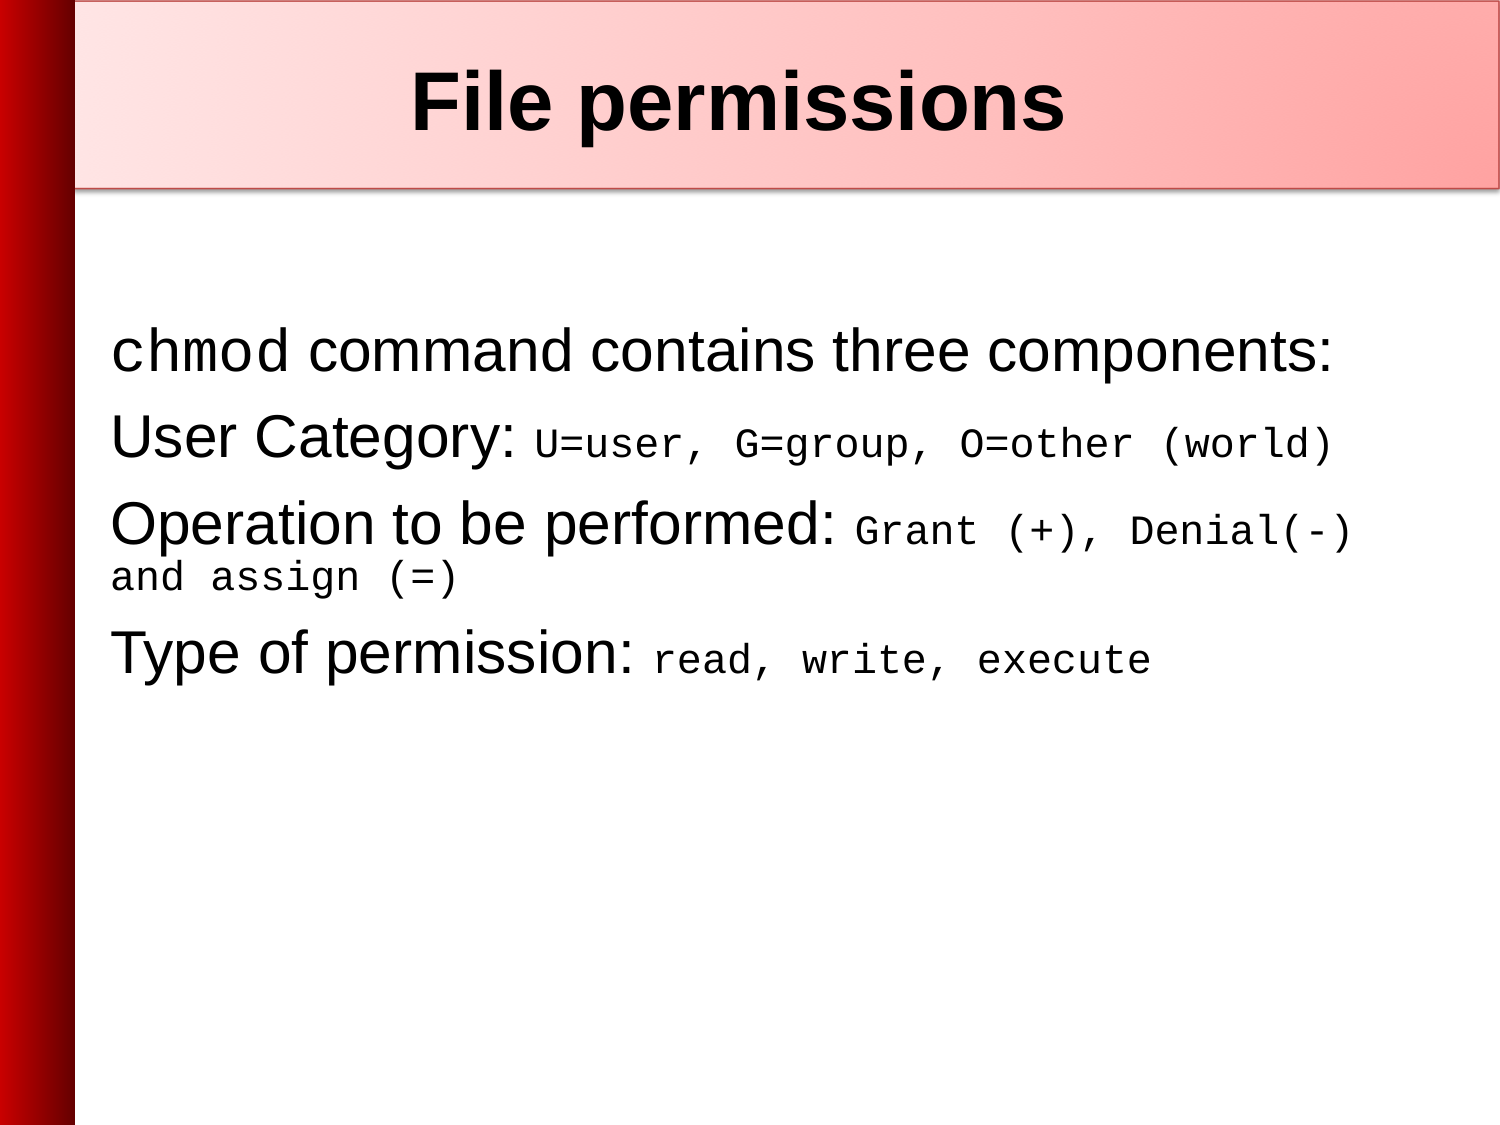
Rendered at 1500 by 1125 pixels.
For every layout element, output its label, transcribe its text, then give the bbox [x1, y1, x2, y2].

picture [75, 0, 1500, 200]
text_box File permissions [110, 0, 1391, 188]
text_box chmod command contains three components: User Category: U=user, G=group, O=other (world) Operation to be performed: Grant (+), Denial(-) and assign (=) Type of permission: read, write, execute [110, 312, 1391, 1030]
